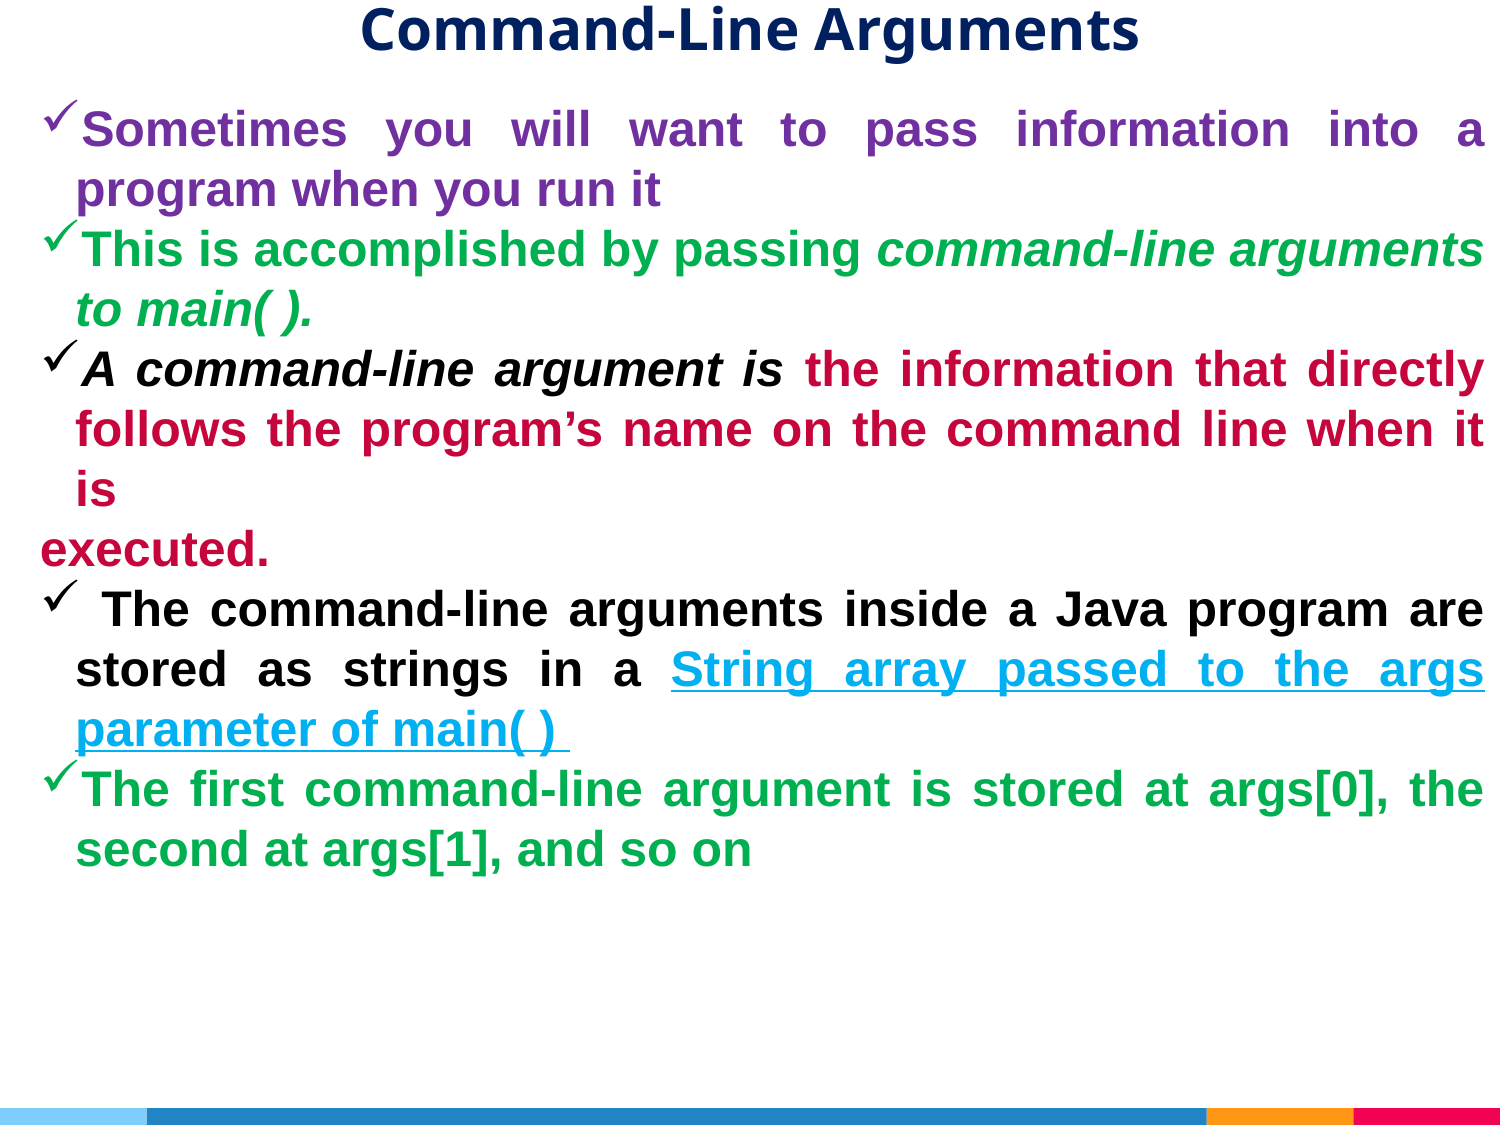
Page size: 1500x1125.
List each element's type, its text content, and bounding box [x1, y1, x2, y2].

text_box Sometimes you will want to pass information into a program when you run it This is accomplished by passing command-line arguments to main( ). A command-line argument is the information that directly follows the program’s name on the command line when it is executed. The command-line arguments inside a Java program are stored as strings in a String array passed to the args parameter of main( ) The first command-line argument is stored at args[0], the second at args[1], and so on [24, 89, 1500, 885]
title Command-Line Arguments [50, 0, 1450, 77]
